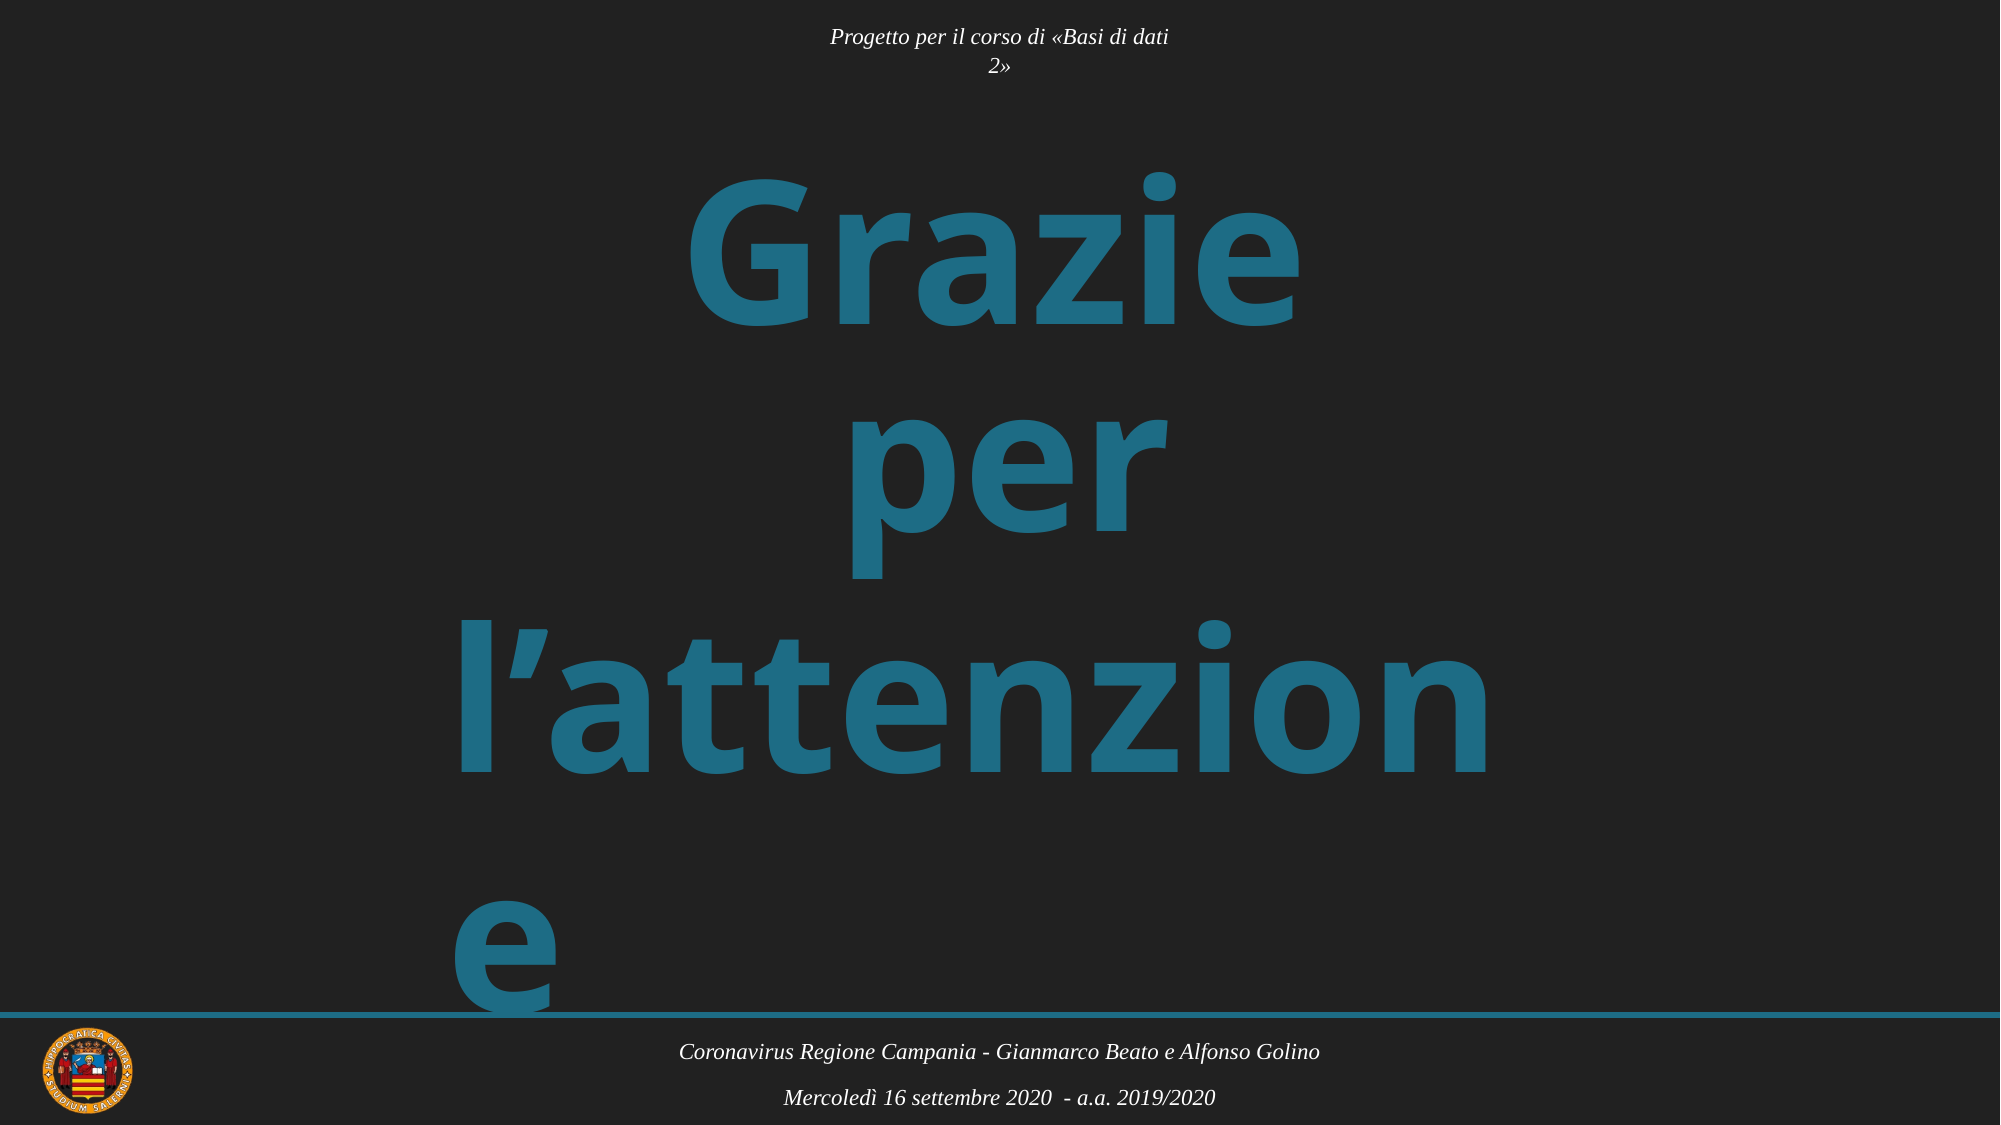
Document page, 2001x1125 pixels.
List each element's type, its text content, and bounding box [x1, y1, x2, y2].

picture [42, 1027, 133, 1114]
text_box Grazie [664, 117, 1386, 373]
text_box l’attenzione [431, 565, 1619, 1014]
text_box Coronavirus Regione Campania - Gianmarco Beato e Alfonso Golino Mercoledì 16 settembre 2020 - a.a. 2019/2020 [298, 1027, 1702, 1099]
text_box per [822, 323, 1228, 565]
text_box l’attenzione [431, 1016, 1619, 1060]
text_box Progetto per il corso di «Basi di dati 2» [801, 12, 1199, 61]
